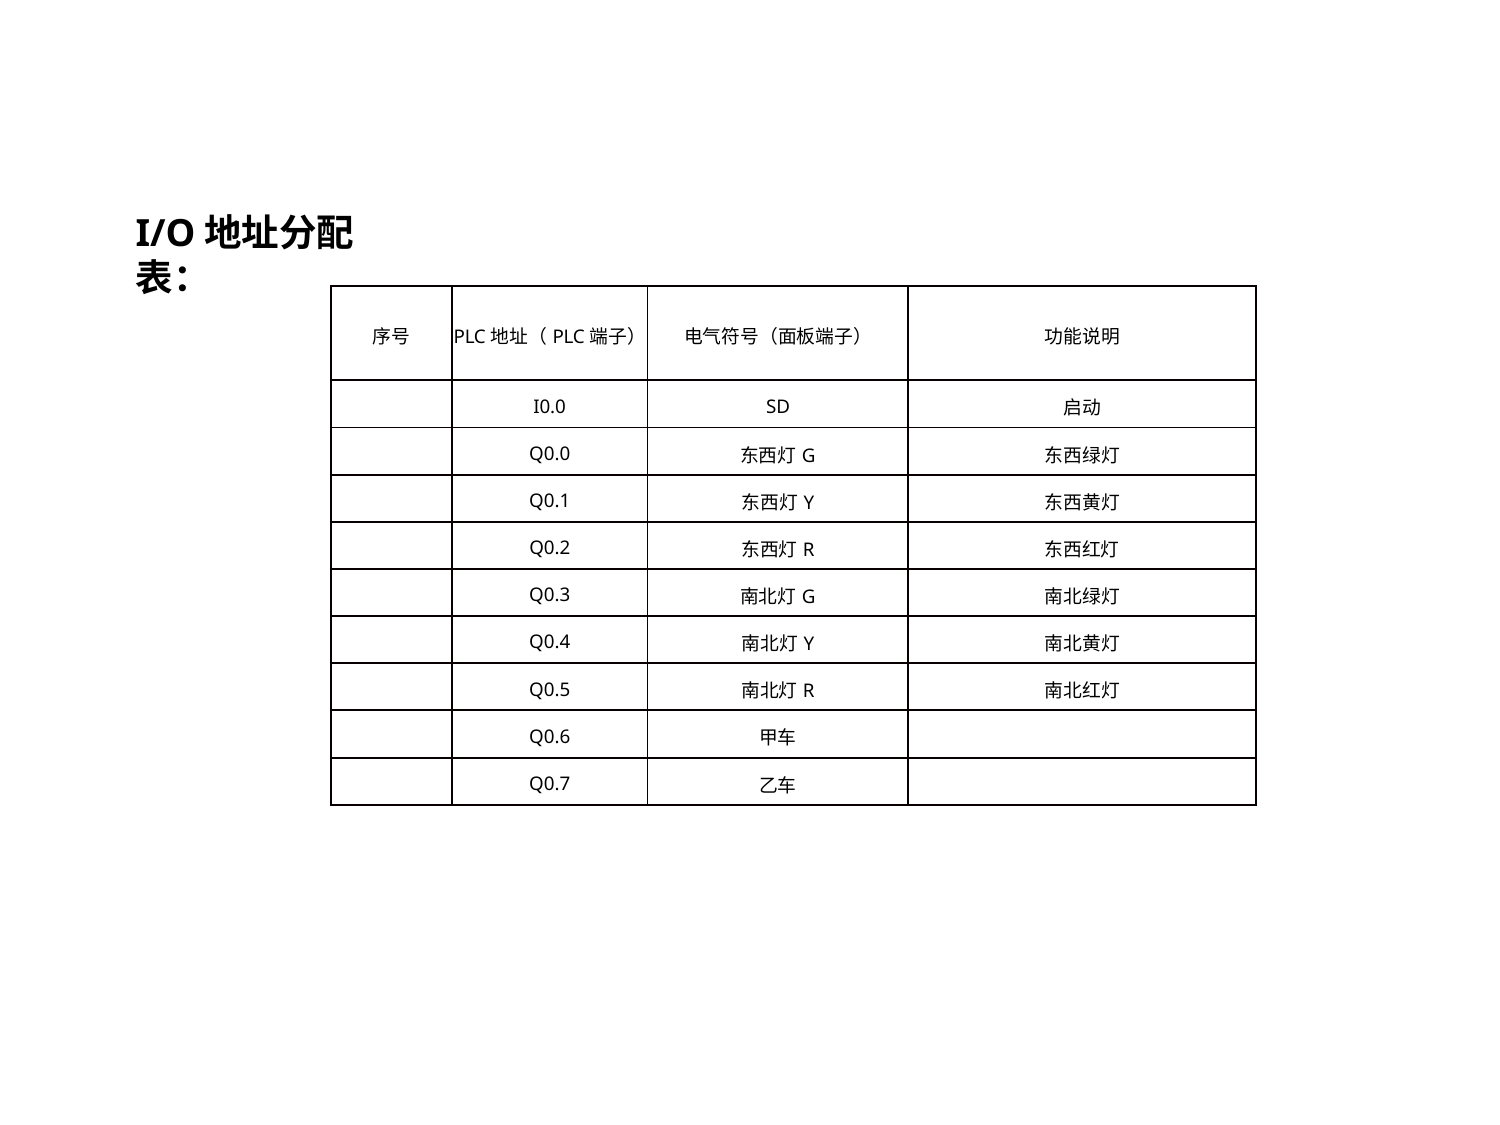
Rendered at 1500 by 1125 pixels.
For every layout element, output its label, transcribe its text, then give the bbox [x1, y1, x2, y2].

table_cell 东西红灯 [909, 523, 1255, 568]
table_cell 东西灯G [648, 428, 907, 474]
table_cell [332, 381, 451, 427]
text_box I/O地址分配表： [133, 207, 422, 300]
table_cell Q0.2 [453, 523, 647, 568]
table_cell 东西绿灯 [909, 428, 1255, 474]
table_cell I0.0 [453, 381, 647, 427]
table_cell Q0.3 [453, 570, 647, 615]
table_cell [909, 711, 1255, 757]
table_cell Q0.1 [453, 476, 647, 521]
table_cell 南北黄灯 [909, 617, 1255, 662]
table_cell 甲车 [648, 711, 907, 757]
table_cell Q0.0 [453, 428, 647, 474]
table_cell 南北灯R [648, 664, 907, 709]
table_cell 乙车 [648, 759, 907, 804]
table_cell 启动 [909, 381, 1255, 427]
table_header 功能说明 [909, 287, 1255, 379]
table_cell 东西灯Y [648, 476, 907, 521]
table_header PLC地址（PLC端子） [453, 287, 647, 379]
table_cell 南北绿灯 [909, 570, 1255, 615]
table_cell 东西灯R [648, 523, 907, 568]
table_cell [332, 476, 451, 521]
table_cell 南北灯Y [648, 617, 907, 662]
table_header 序号 [332, 287, 451, 379]
table_cell SD [648, 381, 907, 427]
table_cell [332, 664, 451, 709]
table_cell [332, 759, 451, 804]
table_header 电气符号（面板端子） [648, 287, 907, 379]
table_cell 东西黄灯 [909, 476, 1255, 521]
table_cell [909, 759, 1255, 804]
table_cell [332, 570, 451, 615]
table_cell [332, 711, 451, 757]
table_cell [332, 523, 451, 568]
table_cell [332, 617, 451, 662]
table_cell Q0.7 [453, 759, 647, 804]
table_cell Q0.6 [453, 711, 647, 757]
table_cell [332, 428, 451, 474]
table_cell Q0.4 [453, 617, 647, 662]
table_cell 南北灯G [648, 570, 907, 615]
table_cell Q0.5 [453, 664, 647, 709]
table_cell 南北红灯 [909, 664, 1255, 709]
